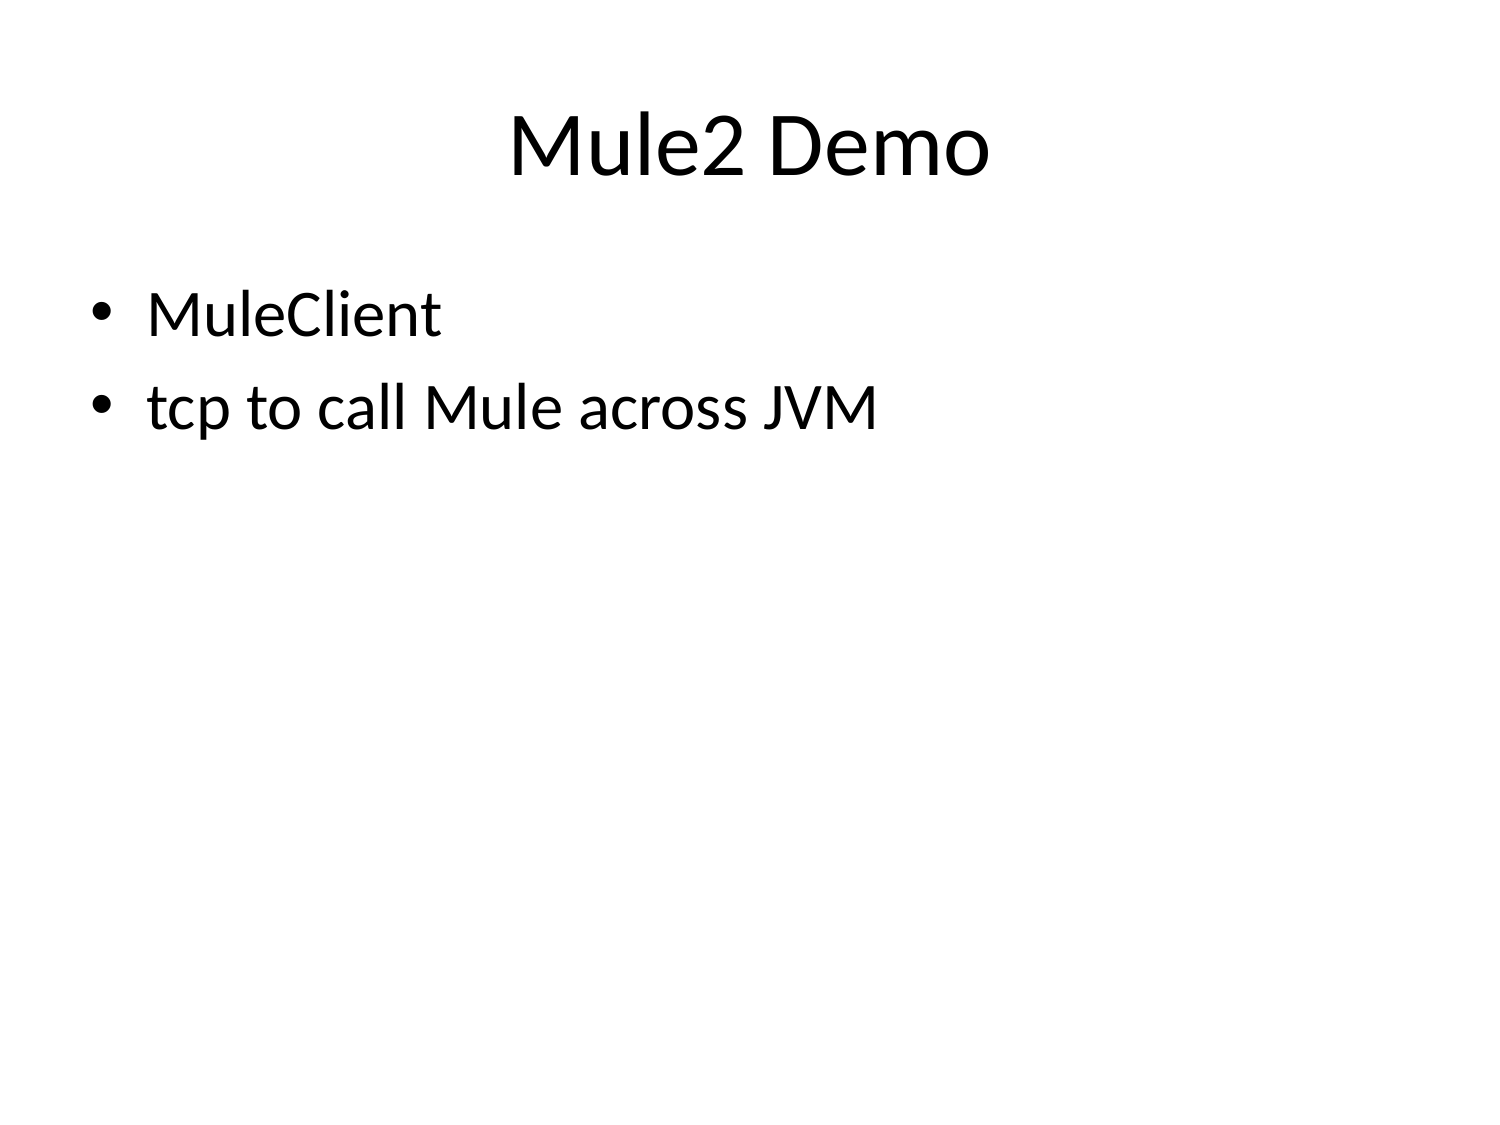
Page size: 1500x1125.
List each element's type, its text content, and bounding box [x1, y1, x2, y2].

title Mule2 Demo [75, 45, 1425, 233]
list MuleClient tcp to call Mule across JVM [75, 262, 1425, 1005]
